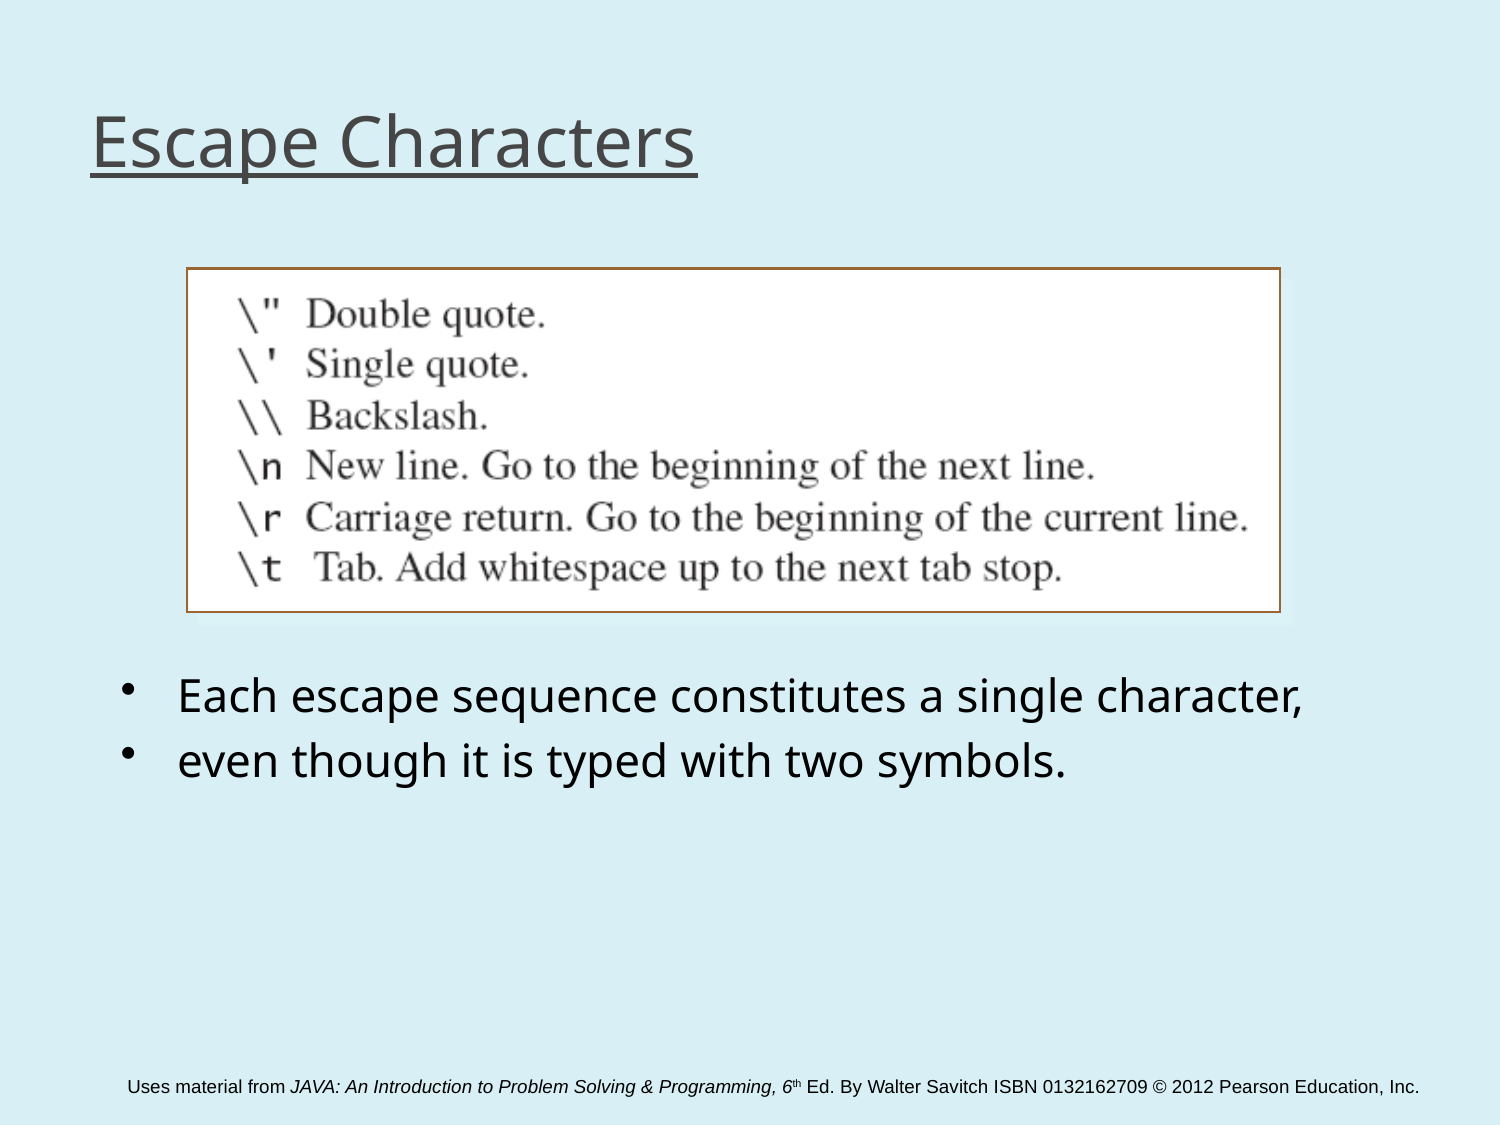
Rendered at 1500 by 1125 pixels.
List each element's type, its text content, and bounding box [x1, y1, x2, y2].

picture [187, 269, 1280, 612]
title Escape Characters [75, 45, 1425, 233]
list Each escape sequence constitutes a single character, even though it is typed with two symbols. [105, 659, 1425, 966]
